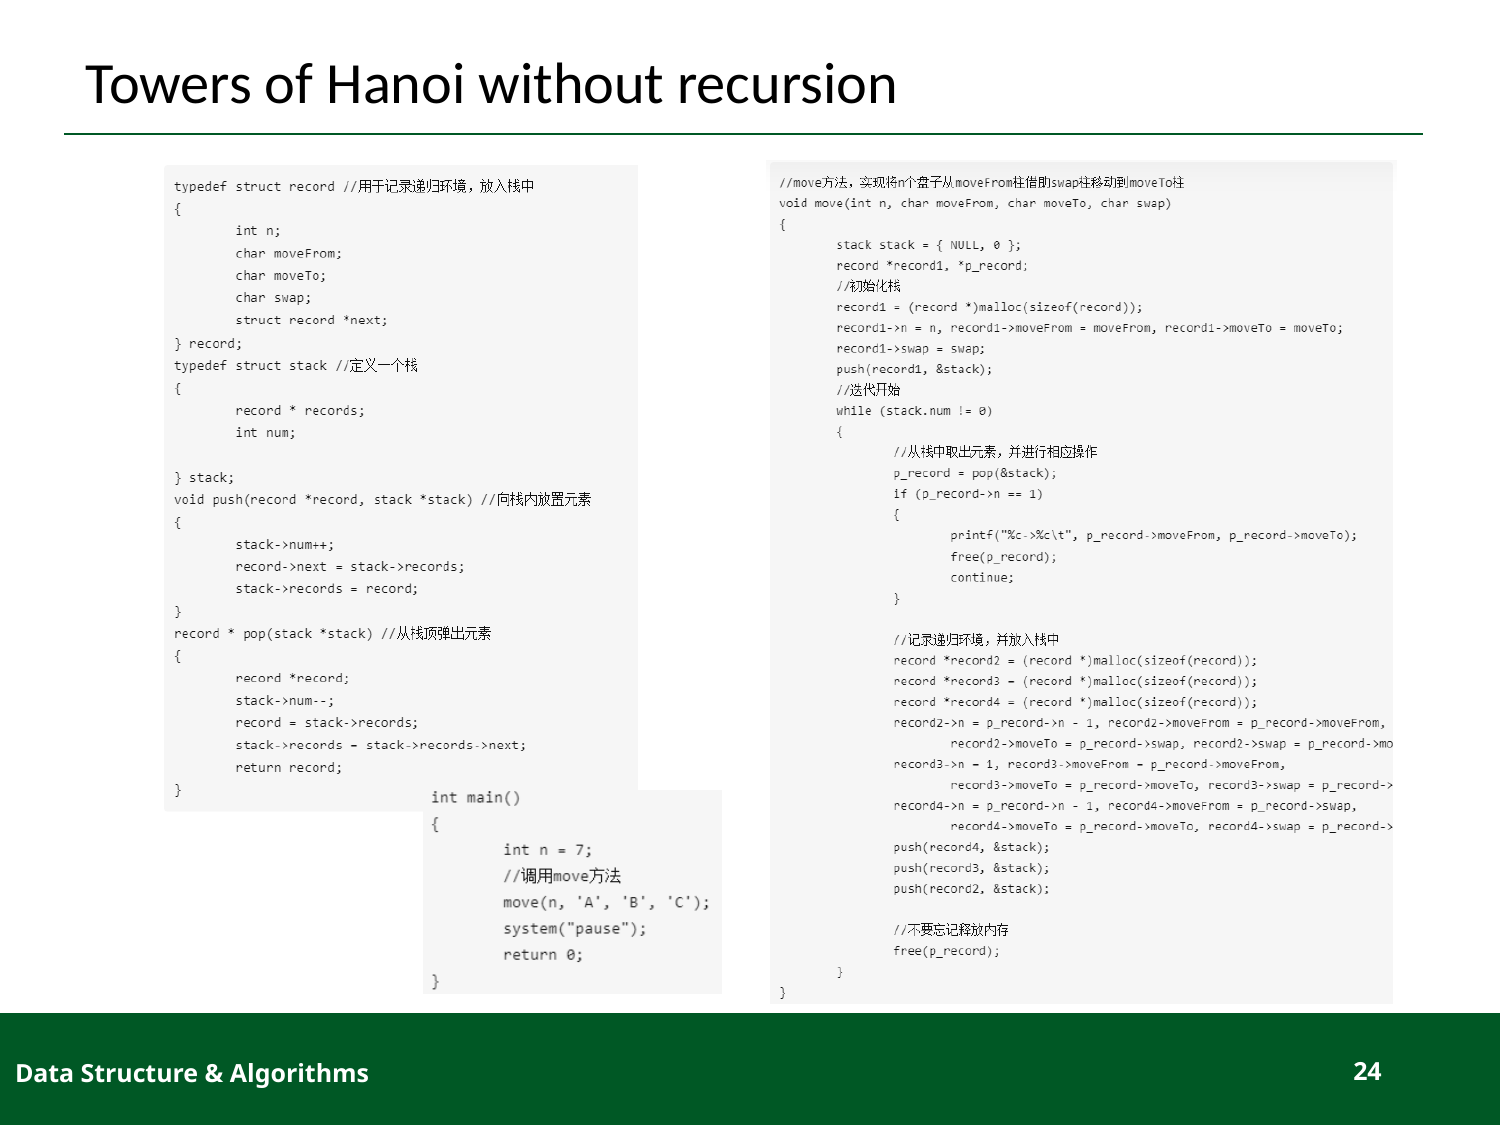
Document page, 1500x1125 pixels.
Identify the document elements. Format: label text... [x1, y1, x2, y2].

slide_number 24 [1059, 1042, 1397, 1103]
title Towers of Hanoi without recursion [70, 34, 1430, 135]
picture [154, 160, 722, 994]
picture [766, 160, 1397, 1005]
footer Data Structure & Algorithms [0, 1042, 507, 1103]
